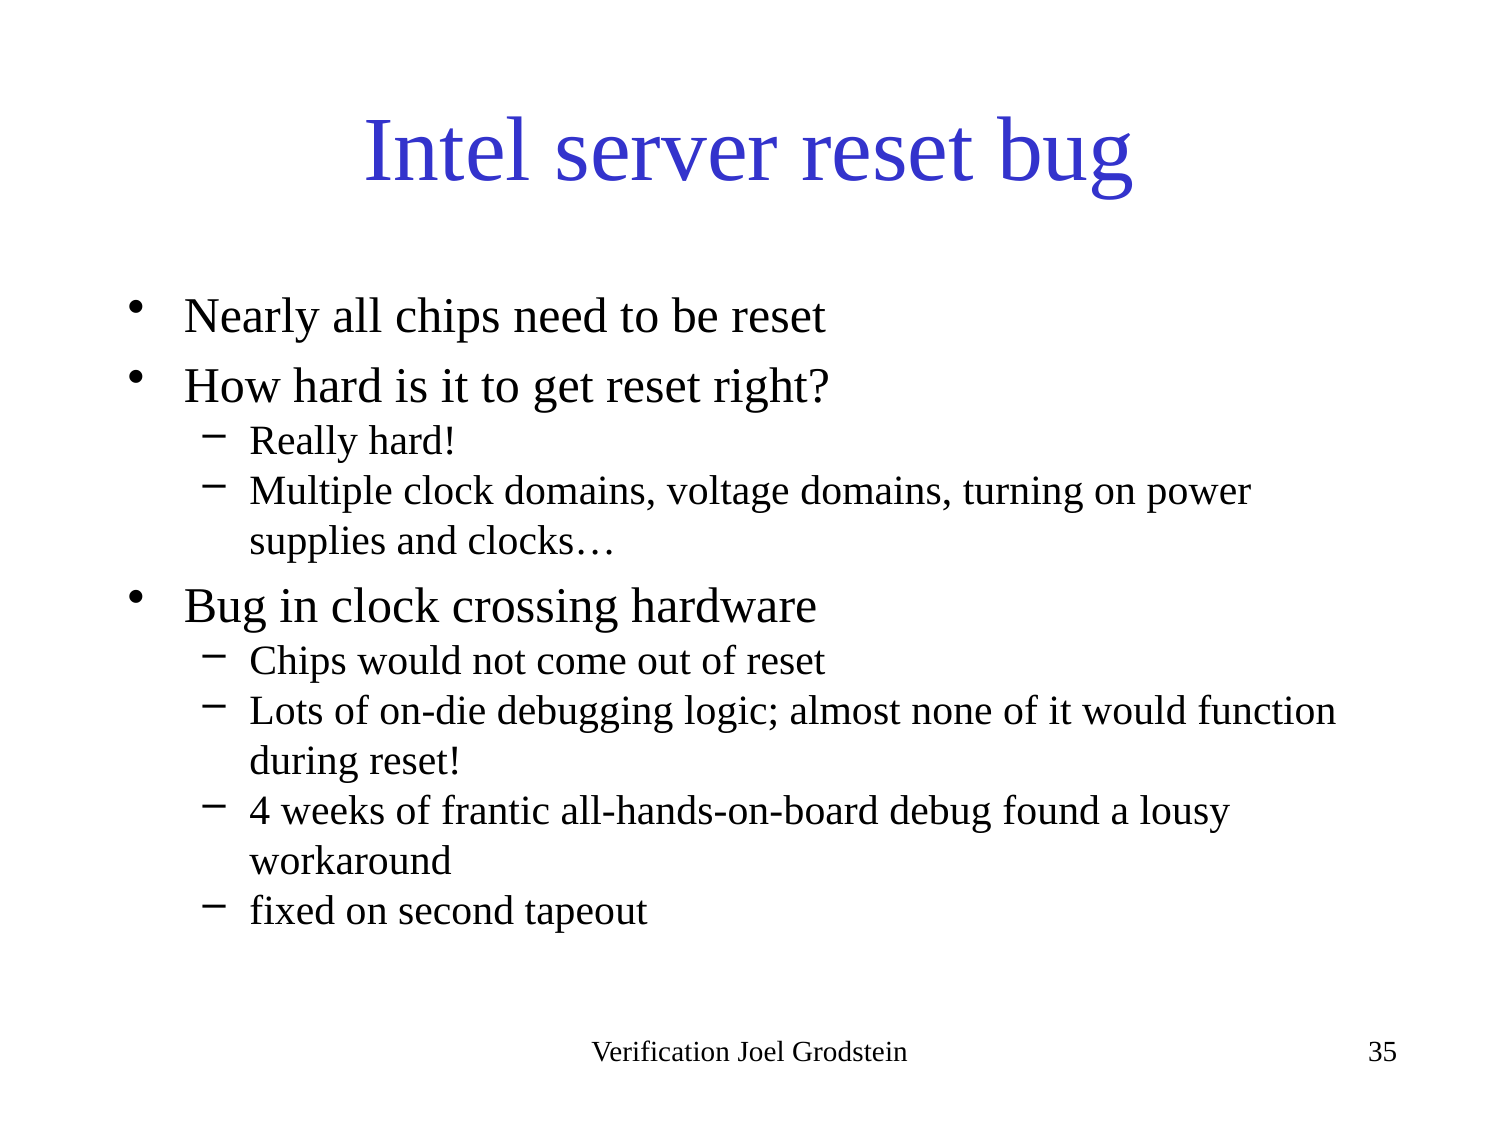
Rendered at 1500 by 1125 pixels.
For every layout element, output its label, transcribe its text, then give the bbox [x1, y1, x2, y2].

title Intel server reset bug [112, 50, 1388, 238]
footer Verification Joel Grodstein [512, 1024, 988, 1101]
list Nearly all chips need to be reset How hard is it to get reset right? Really hard! Multiple clock domains, voltage domains, turning on power supplies and clocks… Bug in clock crossing hardware Chips would not come out of reset Lots of on-die debugging logic; almost none of it would function during reset! 4 weeks of frantic all-hands-on-board debug found a lousy workaround fixed on second tapeout [112, 275, 1388, 1000]
